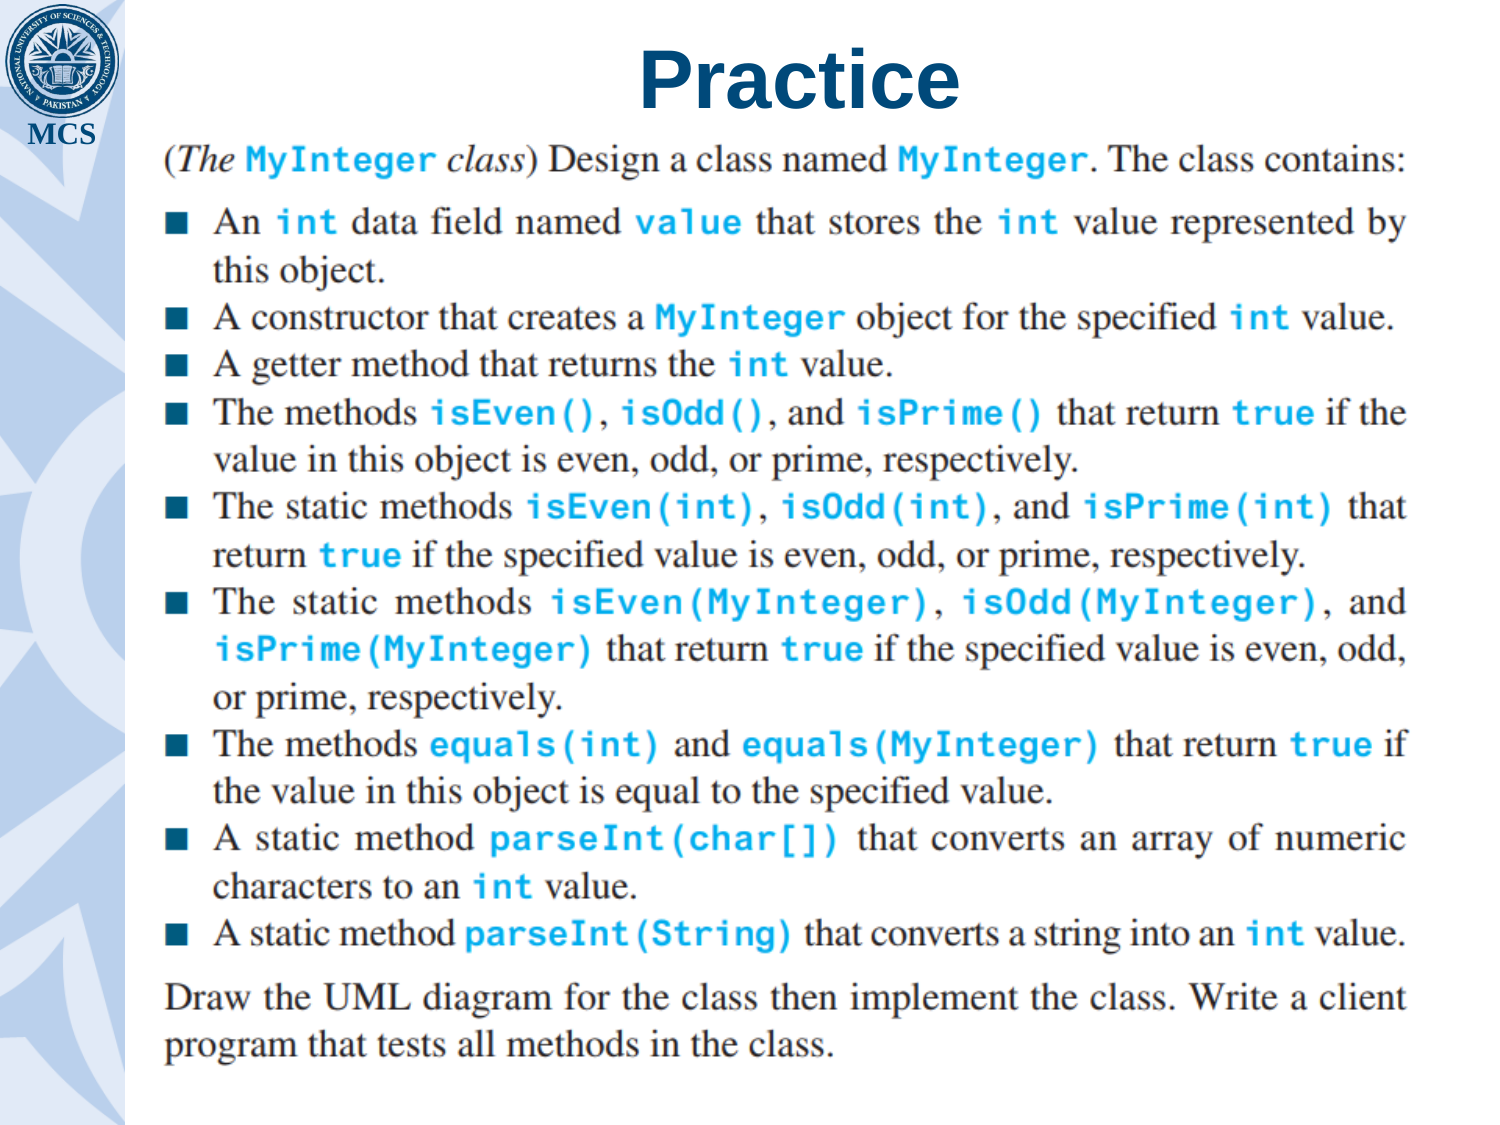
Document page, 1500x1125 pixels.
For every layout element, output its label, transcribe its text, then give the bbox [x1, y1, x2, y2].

picture [0, 0, 125, 1125]
picture [149, 131, 1423, 1088]
title Practice [125, 0, 1475, 150]
